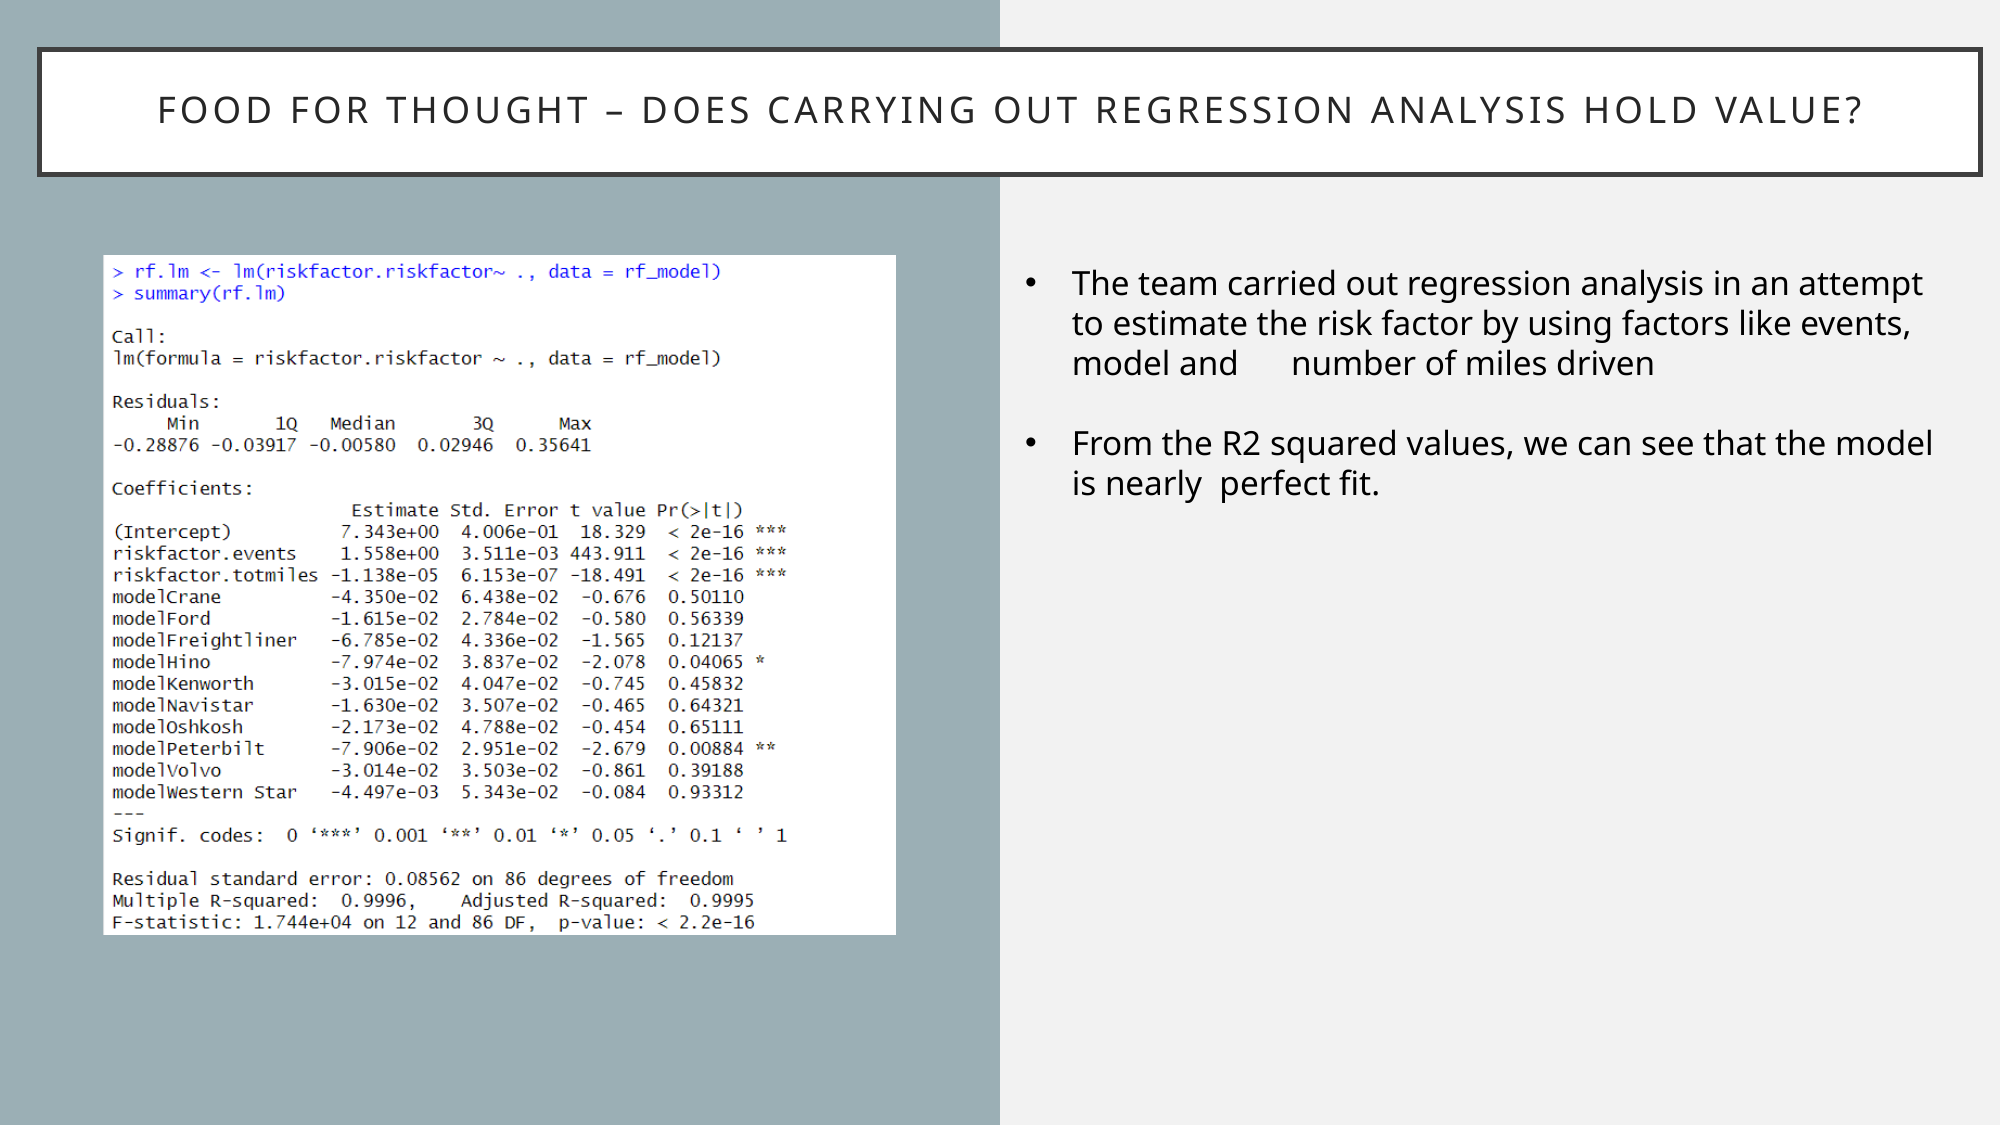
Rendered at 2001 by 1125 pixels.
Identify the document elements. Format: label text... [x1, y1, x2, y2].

picture [103, 255, 896, 935]
text_box The team carried out regression analysis in an attempt to estimate the risk factor by using factors like events, model and number of miles driven From the R2 squared values, we can see that the model is nearly perfect fit. [1010, 255, 1981, 755]
title Food for thought – Does carrying out regression analysis hold value? [37, 47, 1983, 177]
